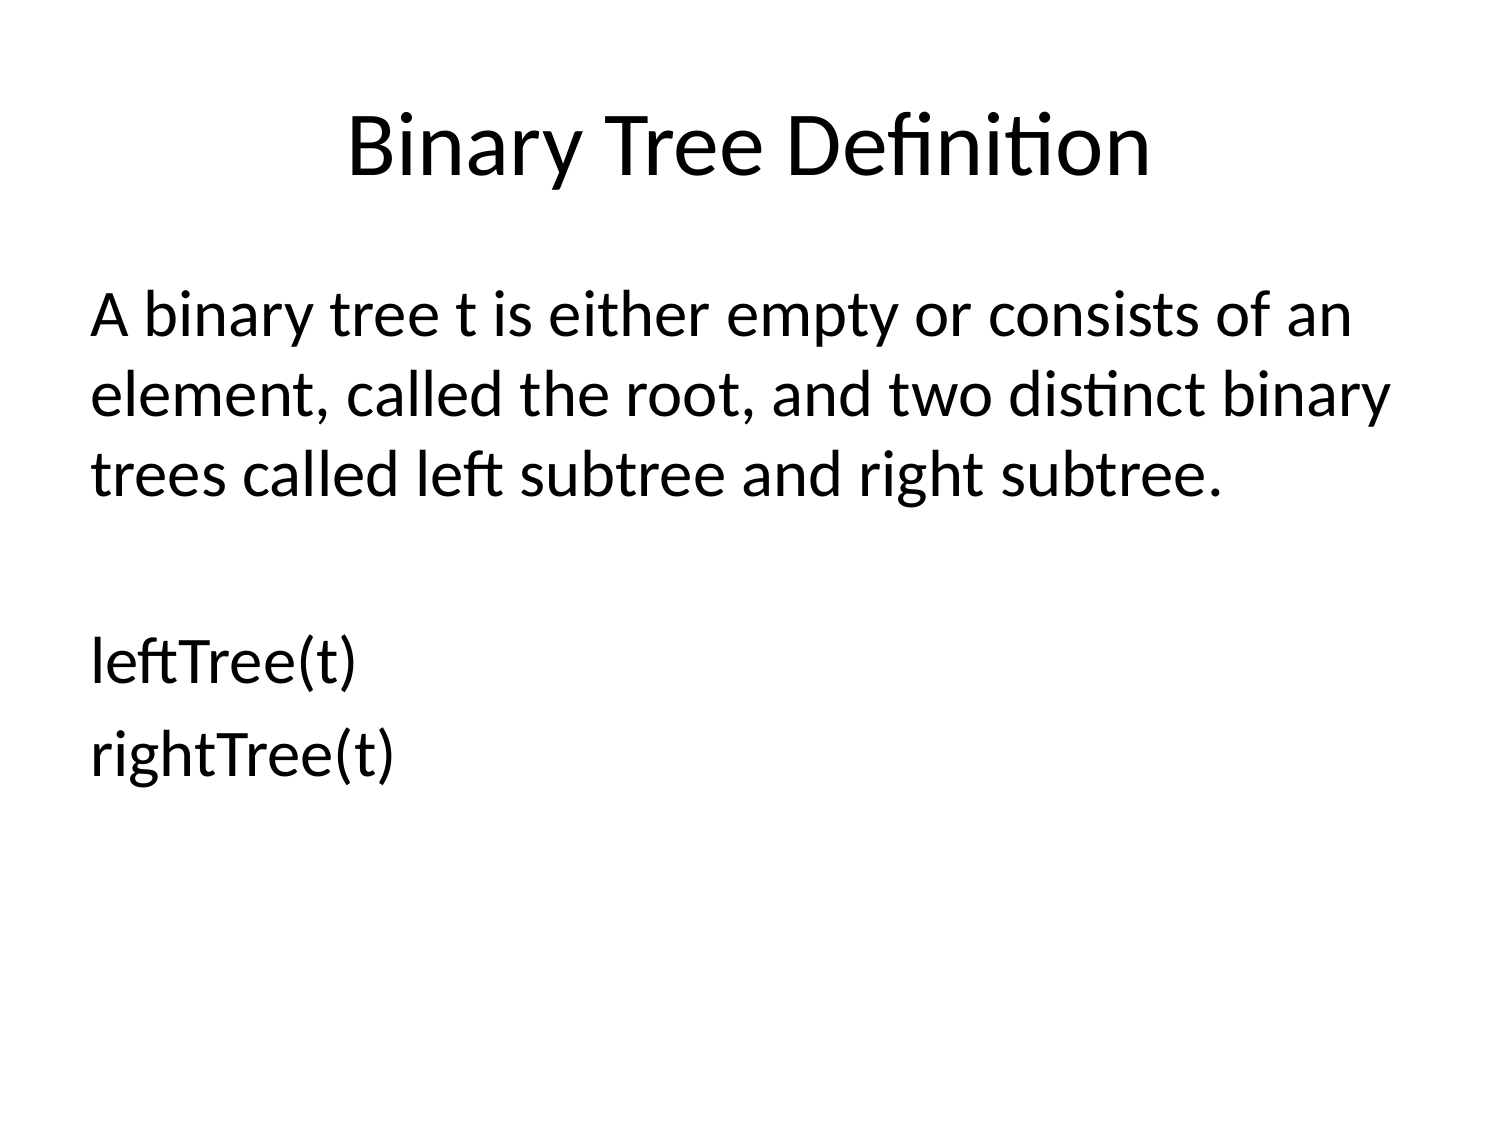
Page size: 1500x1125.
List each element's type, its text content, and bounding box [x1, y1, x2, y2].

title Binary Tree Definition [75, 45, 1425, 233]
list A binary tree t is either empty or consists of an element, called the root, and two distinct binary trees called left subtree and right subtree. leftTree(t) rightTree(t) [75, 262, 1425, 1005]
